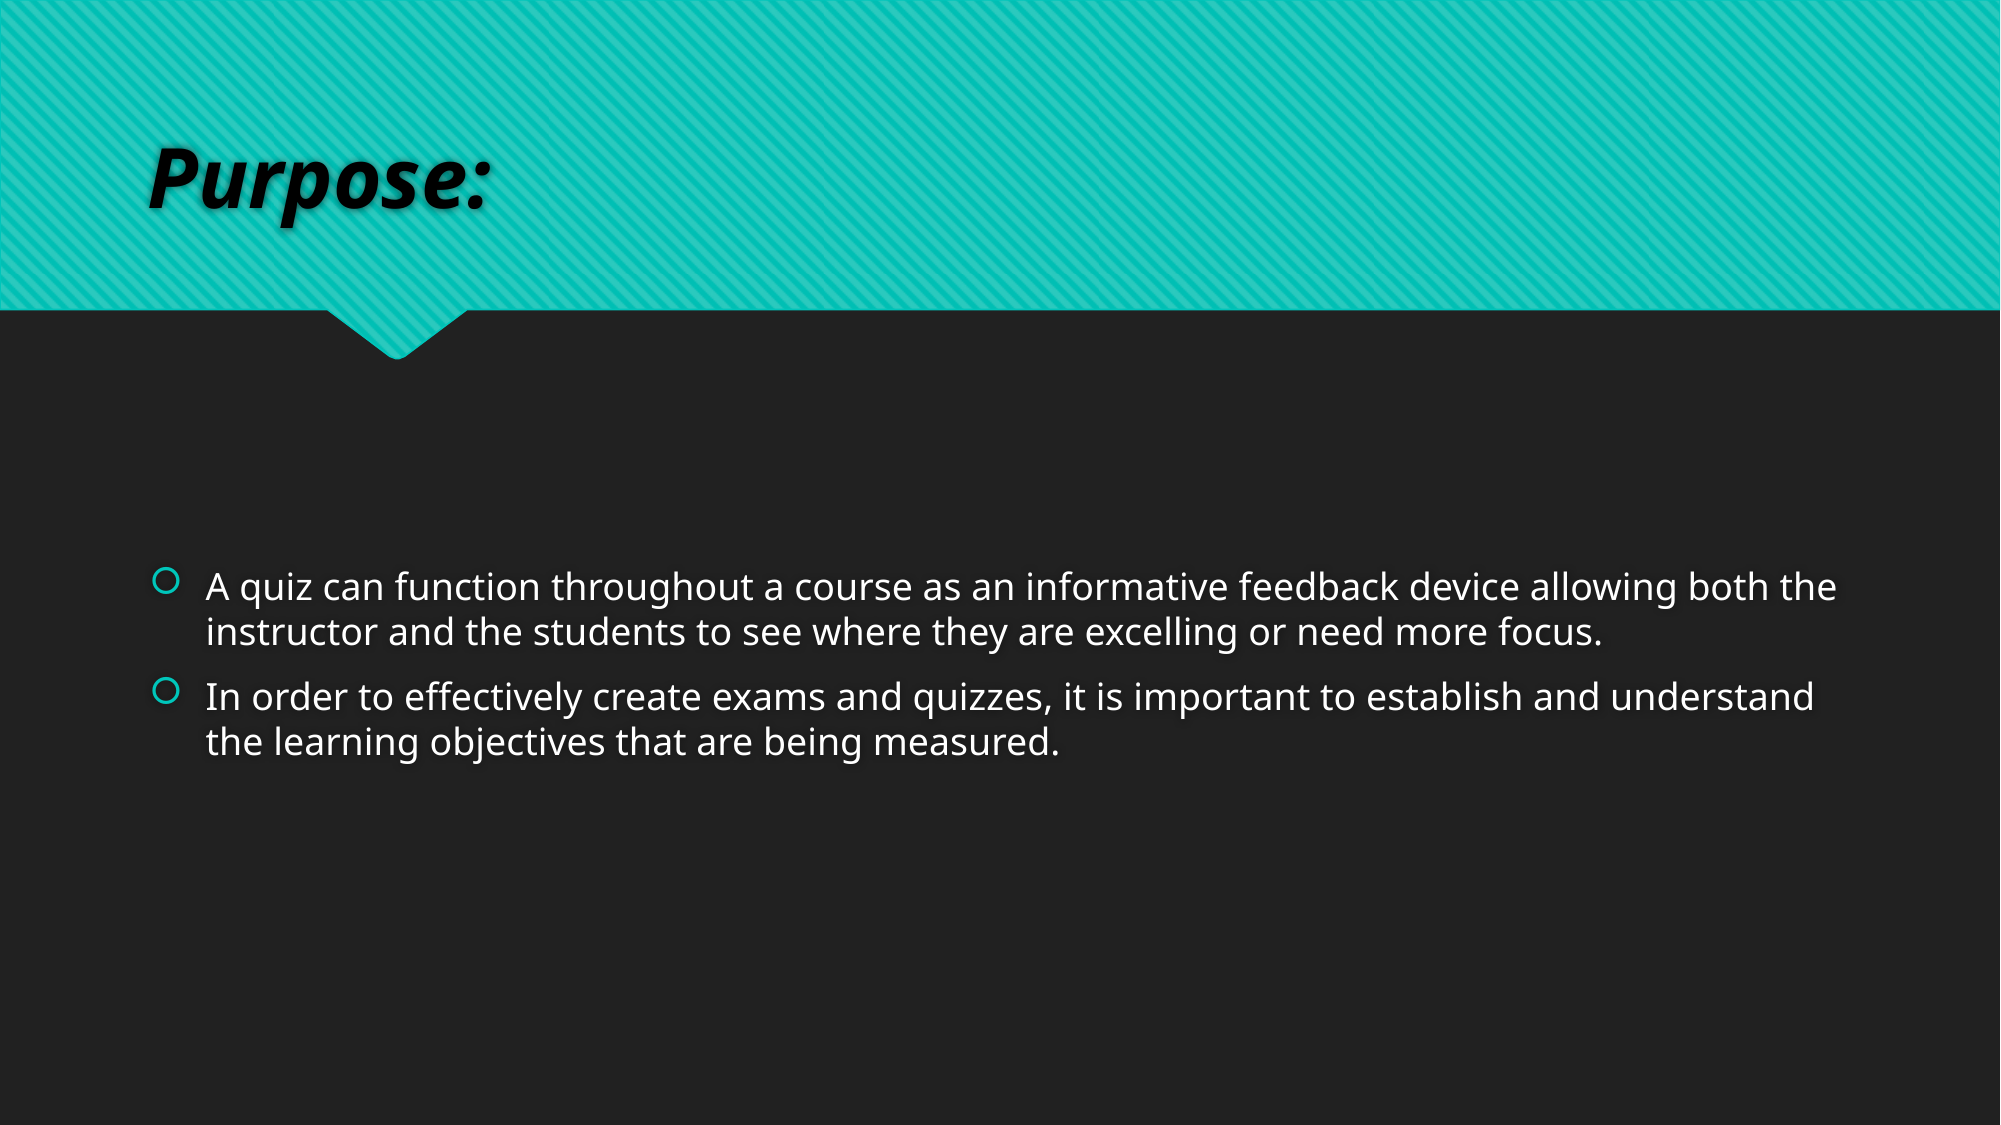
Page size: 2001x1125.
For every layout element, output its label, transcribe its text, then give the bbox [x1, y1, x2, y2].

list A quiz can function throughout a course as an informative feedback device allowing both the instructor and the students to see where they are excelling or need more focus. In order to effectively create exams and quizzes, it is important to establish and understand the learning objectives that are being measured. [134, 364, 1866, 962]
title Purpose: [132, 73, 1868, 233]
